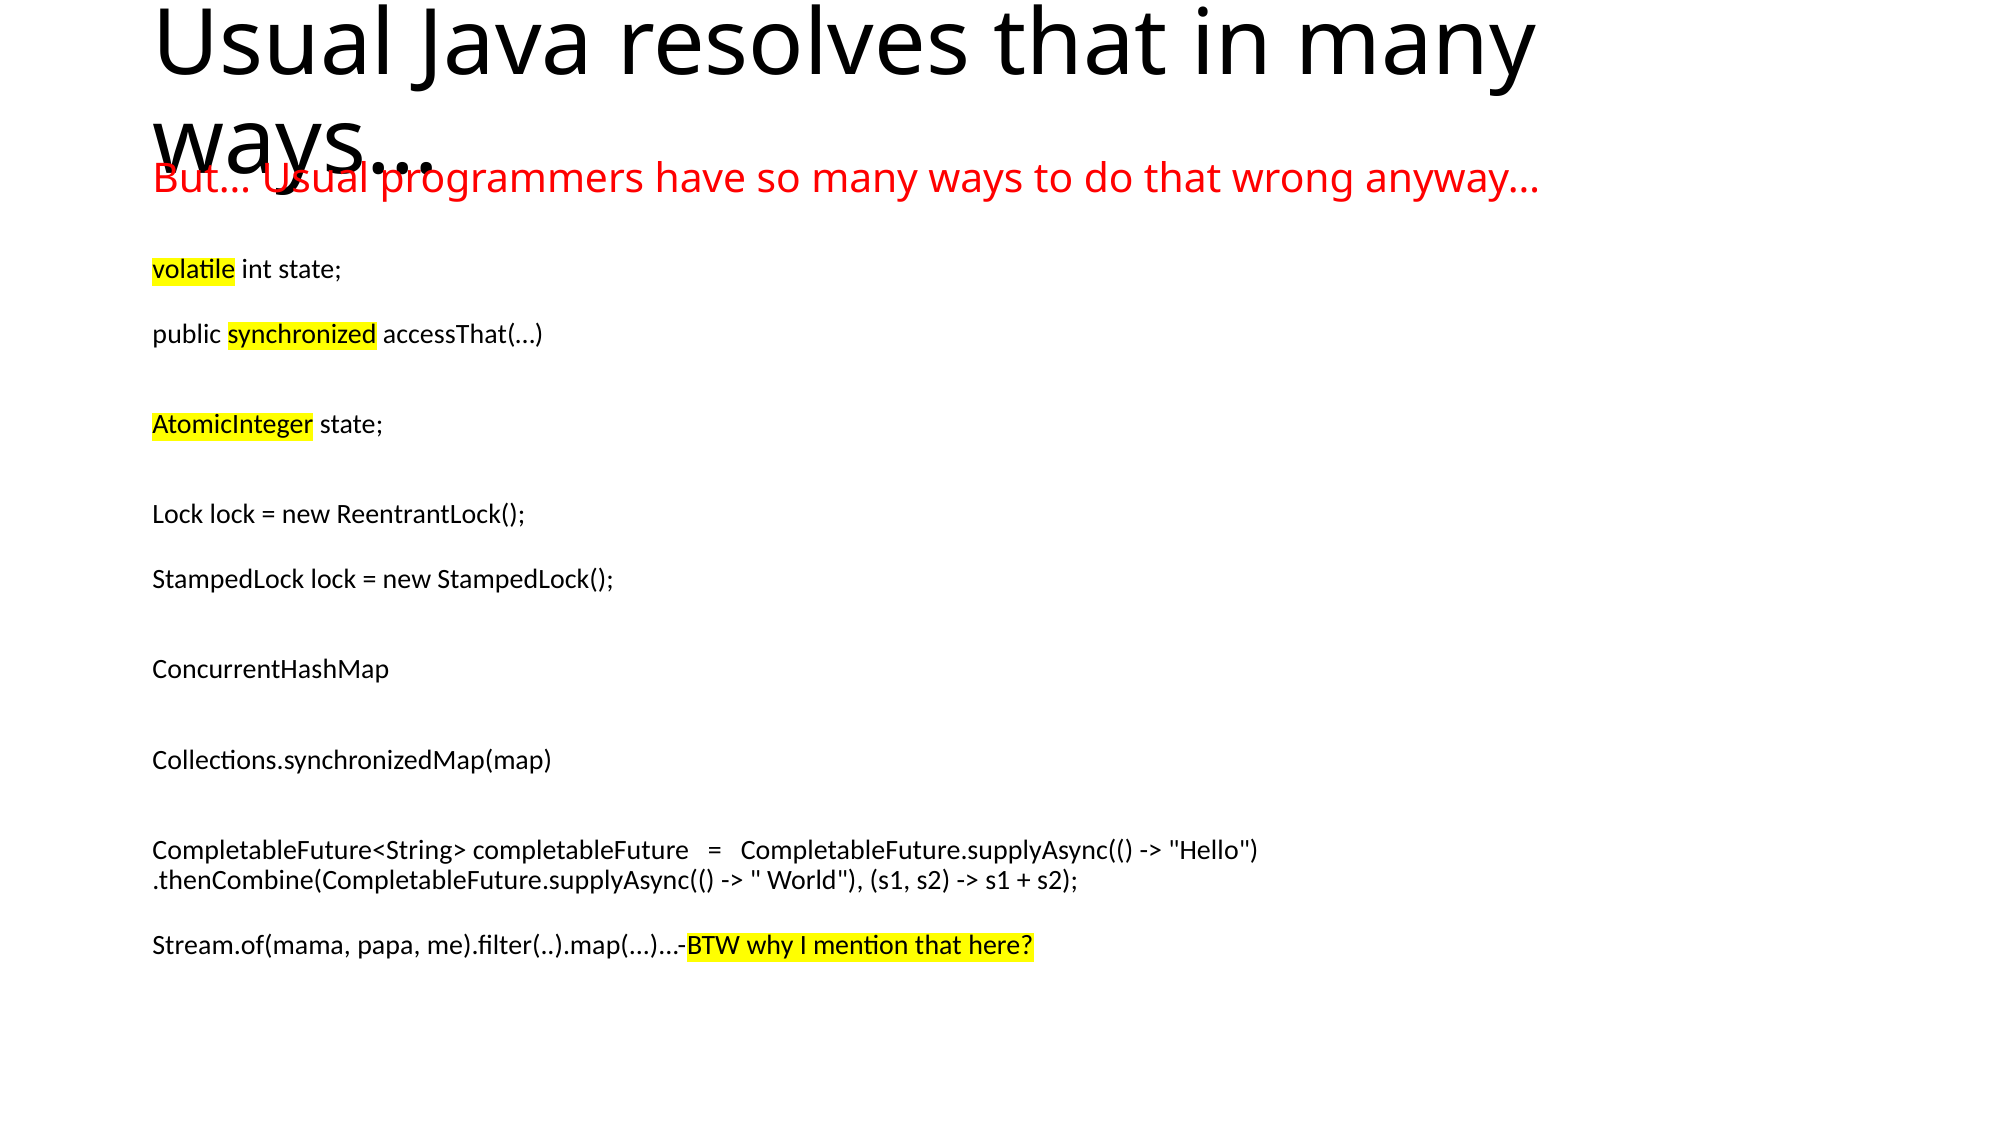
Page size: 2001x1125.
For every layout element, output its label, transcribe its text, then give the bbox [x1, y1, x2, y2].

title Usual Java resolves that in many ways… [137, 26, 1863, 149]
text_box But… Usual programmers have so many ways to do that wrong anyway… [137, 149, 1863, 209]
list volatile int state; public synchronized accessThat(…) AtomicInteger state; Lock lock = new ReentrantLock(); StampedLock lock = new StampedLock(); ConcurrentHashMap Collections.synchronizedMap(map) CompletableFuture<String> completableFuture = CompletableFuture.supplyAsync(() -> "Hello") .thenCombine(CompletableFuture.supplyAsync(() -> " World"), (s1, s2) -> s1 + s2); Stream.of(mama, papa, me).filter(..).map(...)...-BTW why I mention that here? [137, 246, 1863, 1079]
